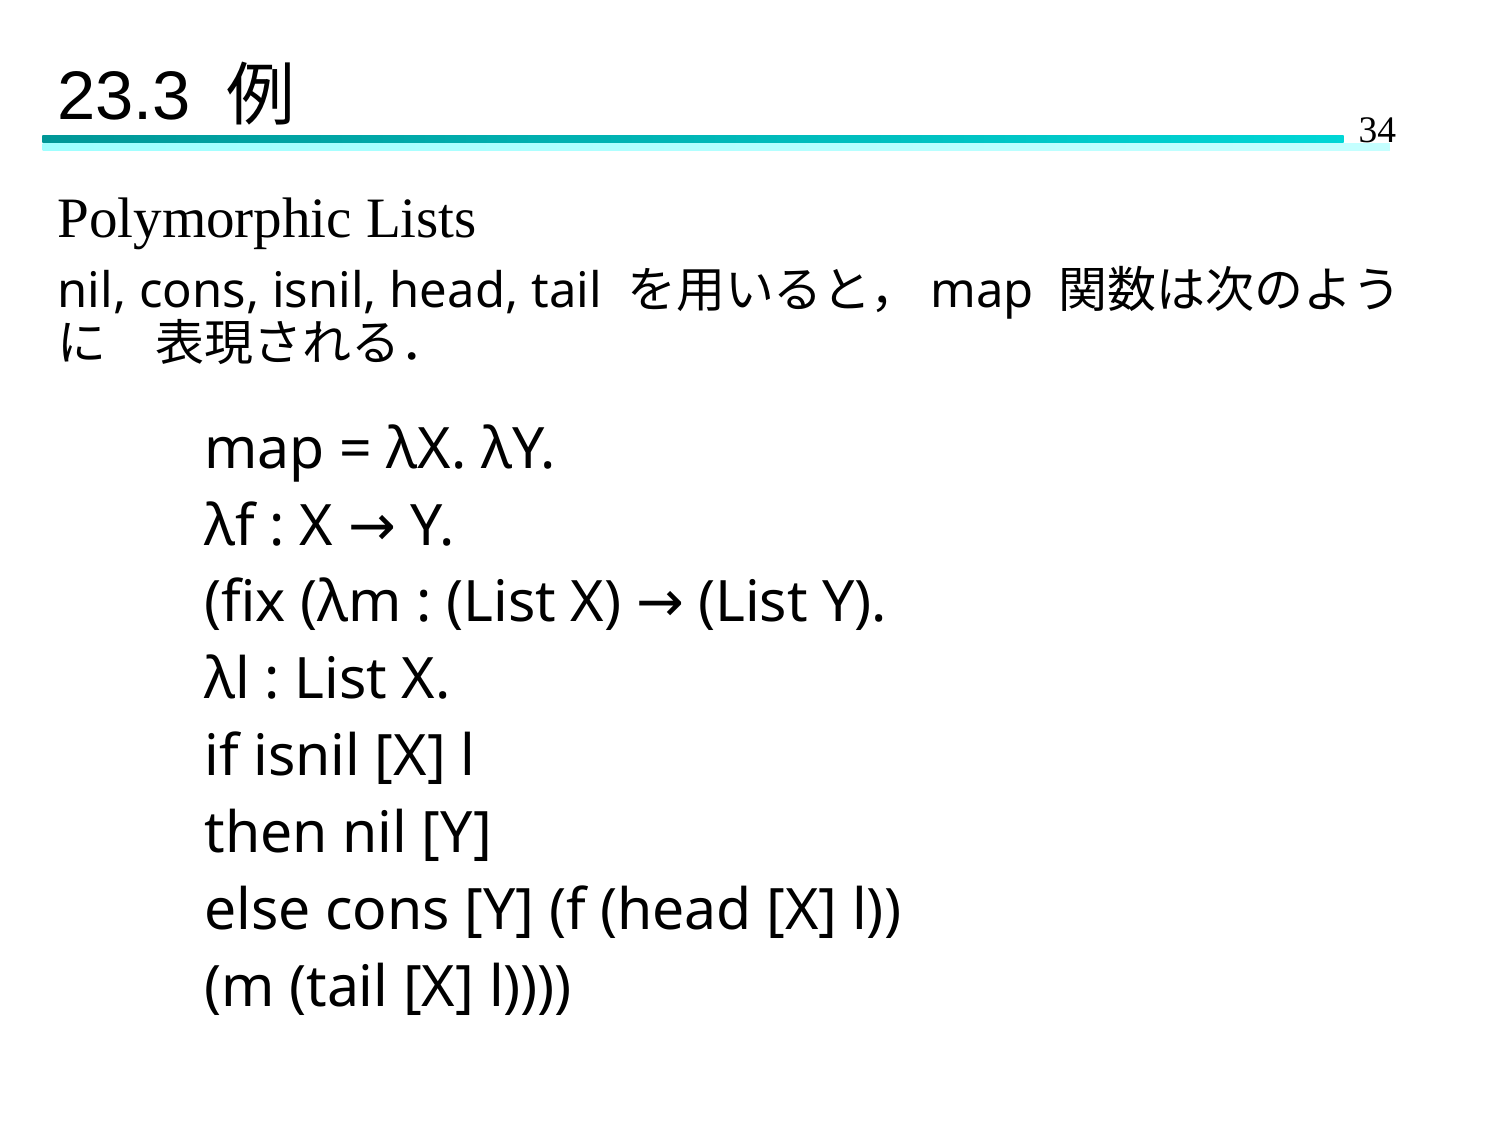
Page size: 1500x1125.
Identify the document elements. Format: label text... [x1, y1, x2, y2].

list Polymorphic Lists nil, cons, isnil, head, tail を用いると，map 関数は次のように 表現される． map = λX. λY. λf : X → Y. (fix (λm : (List X) → (List Y). λl : List X. if isnil [X] l then nil [Y] else cons [Y] (f (head [X] l)) (m (tail [X] l)))) [42, 180, 1458, 1080]
title 23.3 例 [42, 22, 1458, 173]
